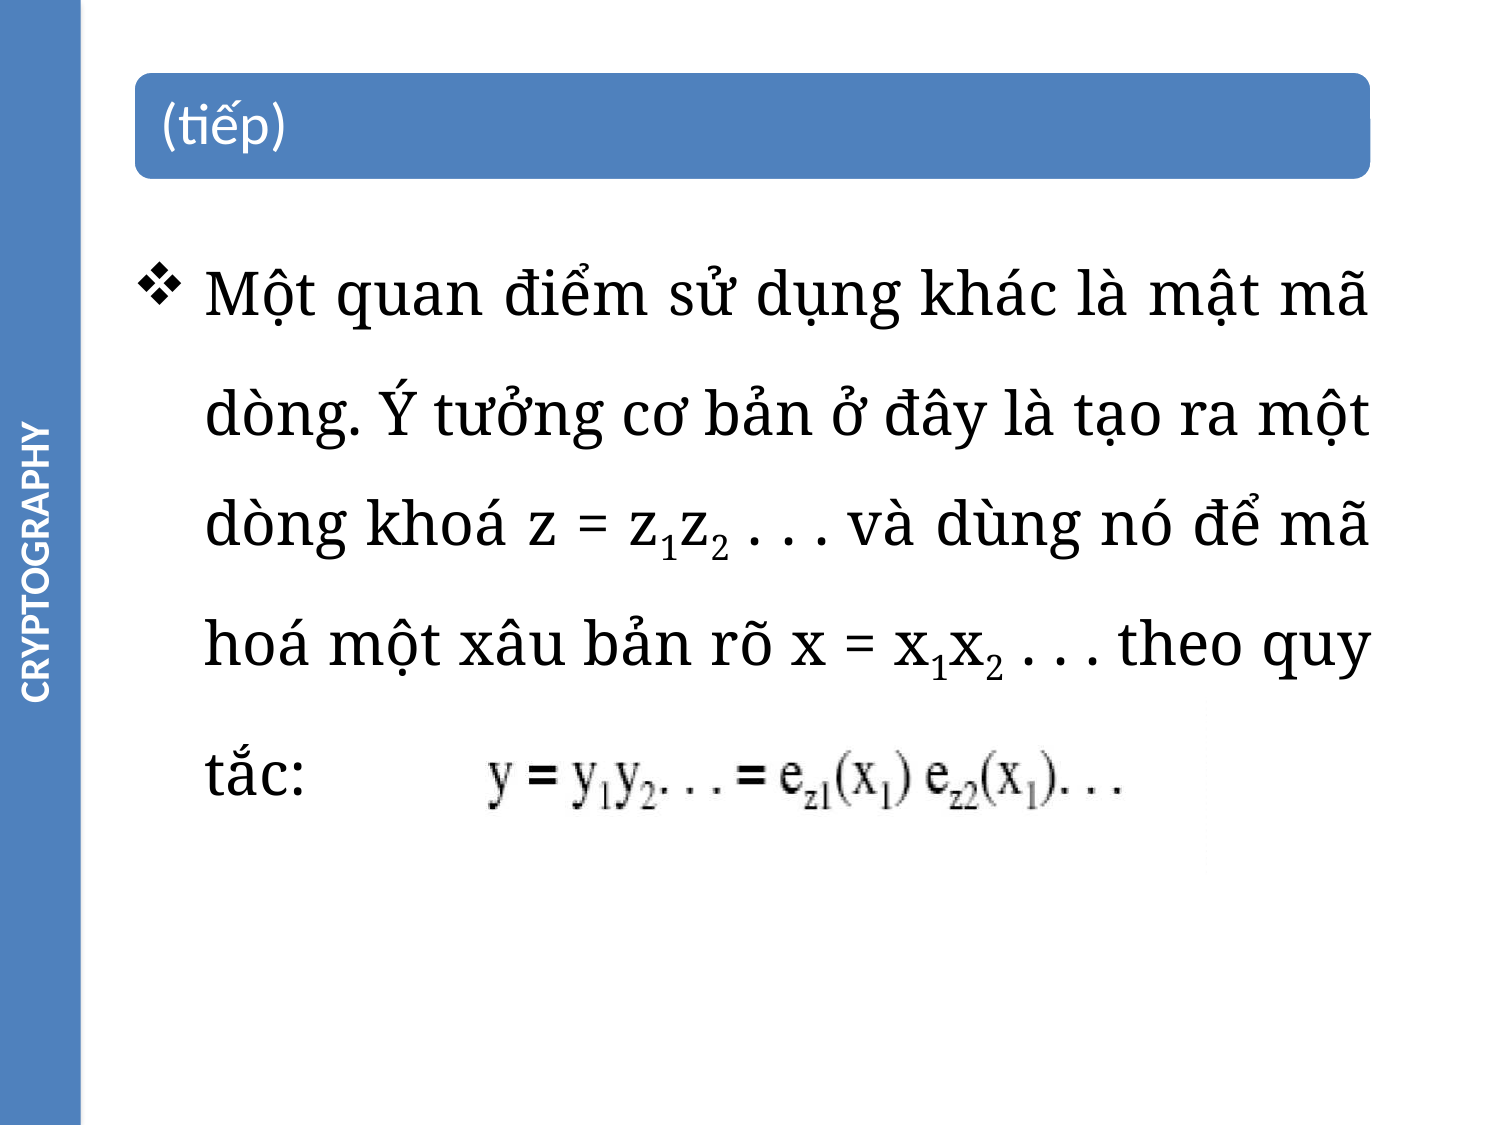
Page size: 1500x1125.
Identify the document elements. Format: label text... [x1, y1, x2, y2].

text_box Một quan điểm sử dụng khác là mật mã dòng. Ý tưởng cơ bản ở đây là tạo ra một dòng khoá z = z1z2 . . . và dùng nó để mã hoá một xâu bản rõ x = x1x2 . . . theo quy tắc: [132, 207, 1373, 1055]
text_box CRYPTOGRAPHY [0, 0, 84, 1125]
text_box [132, 70, 1373, 182]
picture [460, 697, 1207, 876]
